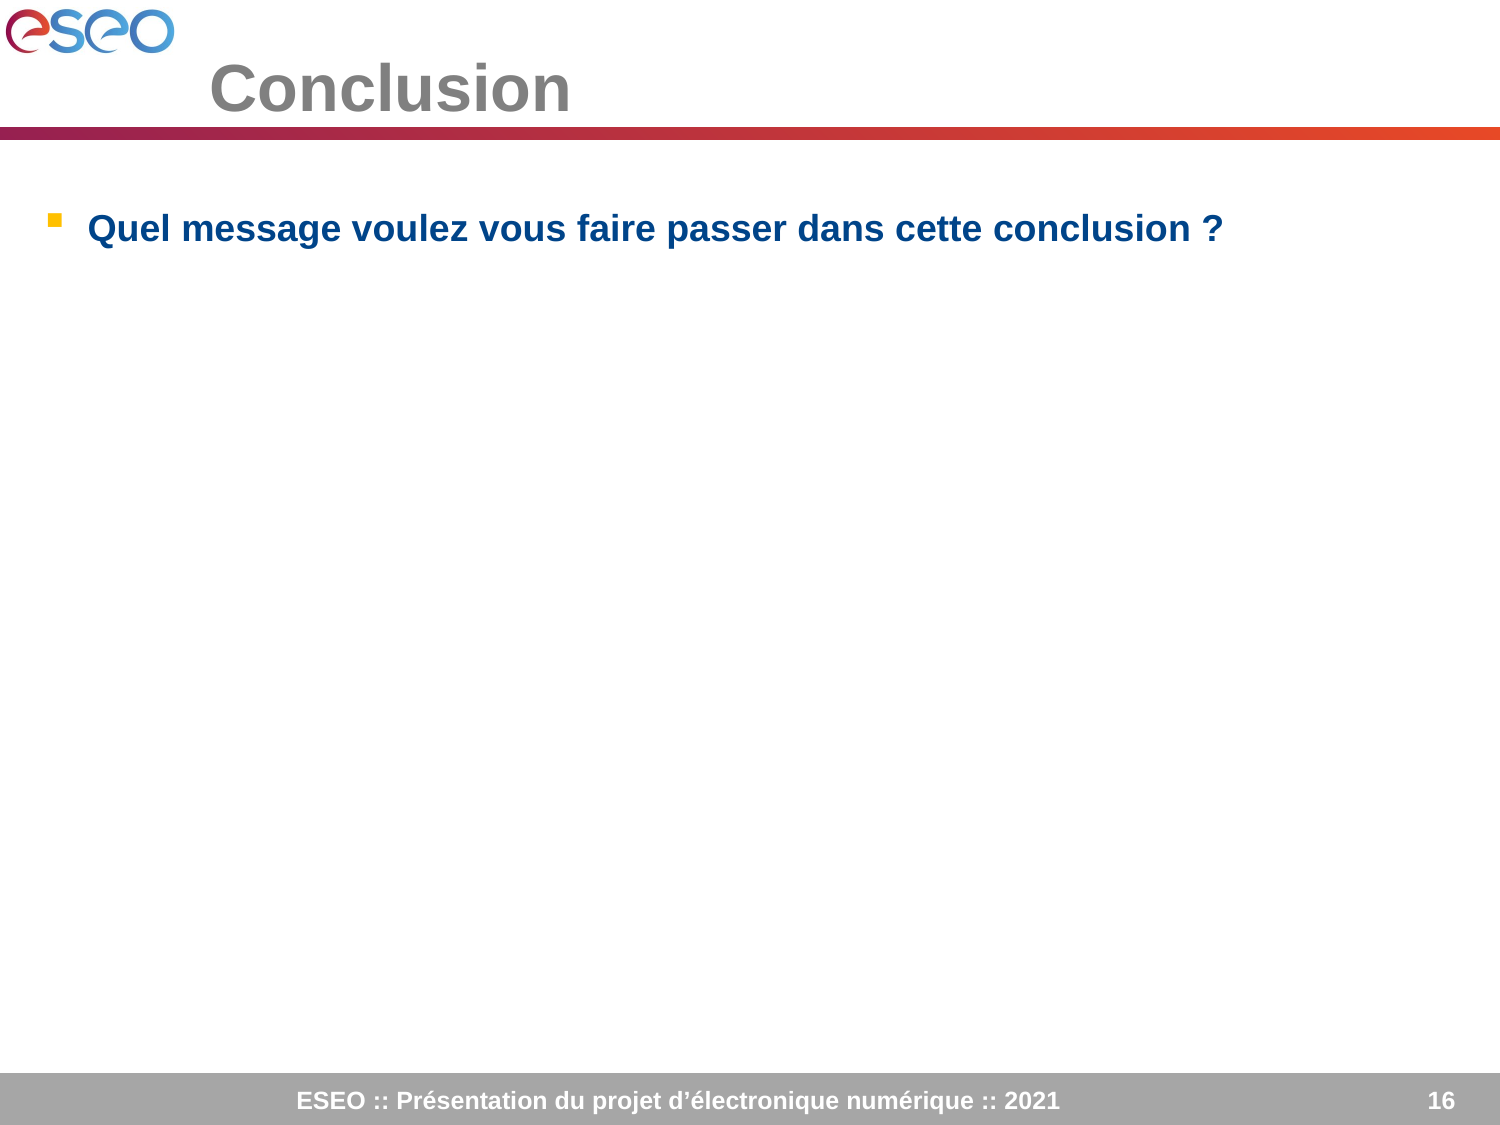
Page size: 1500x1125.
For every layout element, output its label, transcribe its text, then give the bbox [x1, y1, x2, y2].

text_box <numéro> [1329, 1077, 1471, 1125]
text_box ESEO :: Présentation du projet d’électronique numérique :: 2021 [29, 1077, 1329, 1125]
text_box Quel message voulez vous faire passer dans cette conclusion ? [29, 196, 1471, 1059]
text_box Conclusion [194, 45, 1366, 126]
picture [5, 7, 175, 55]
